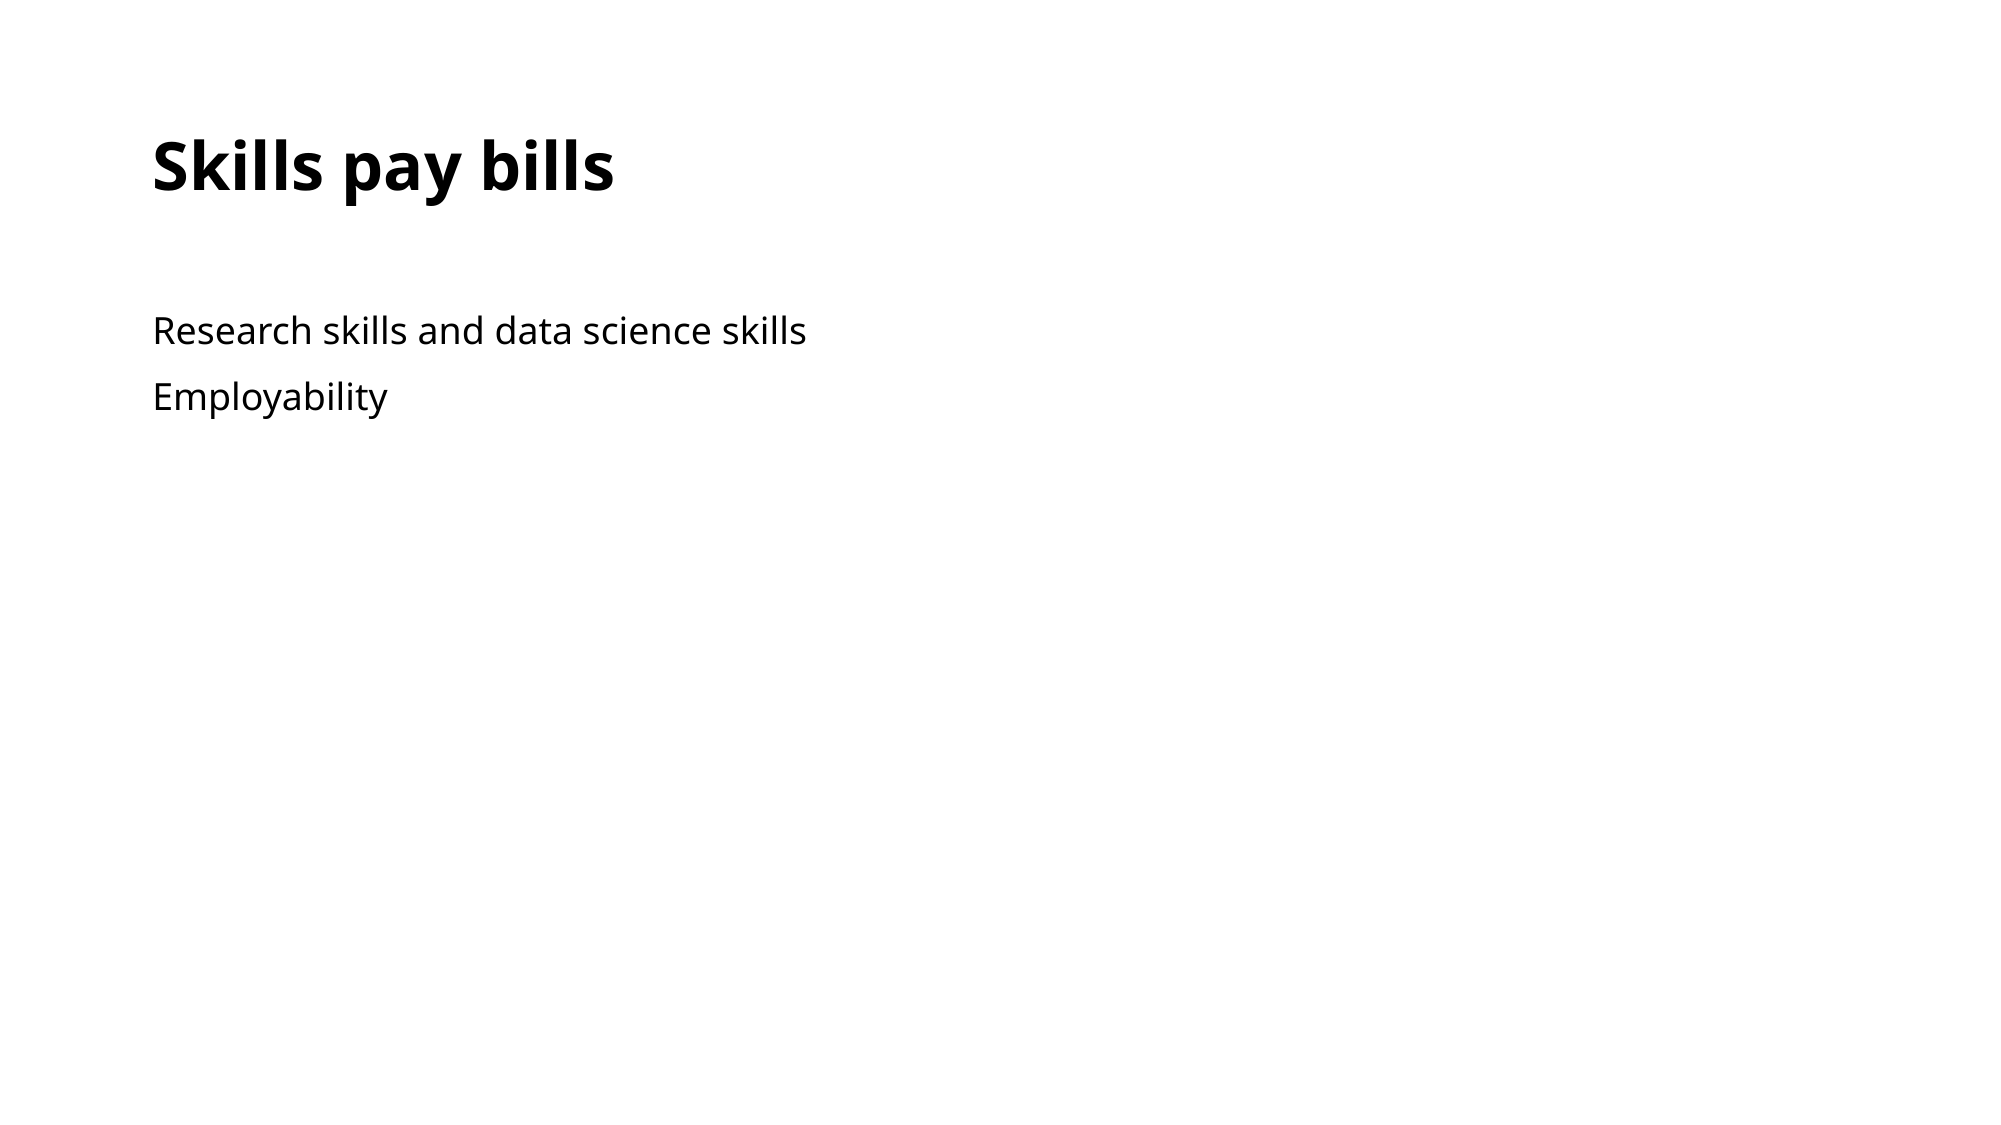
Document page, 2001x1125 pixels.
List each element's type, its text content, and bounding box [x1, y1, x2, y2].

title Skills pay bills [137, 59, 1779, 278]
list Research skills and data science skills Employability [137, 299, 1863, 1014]
